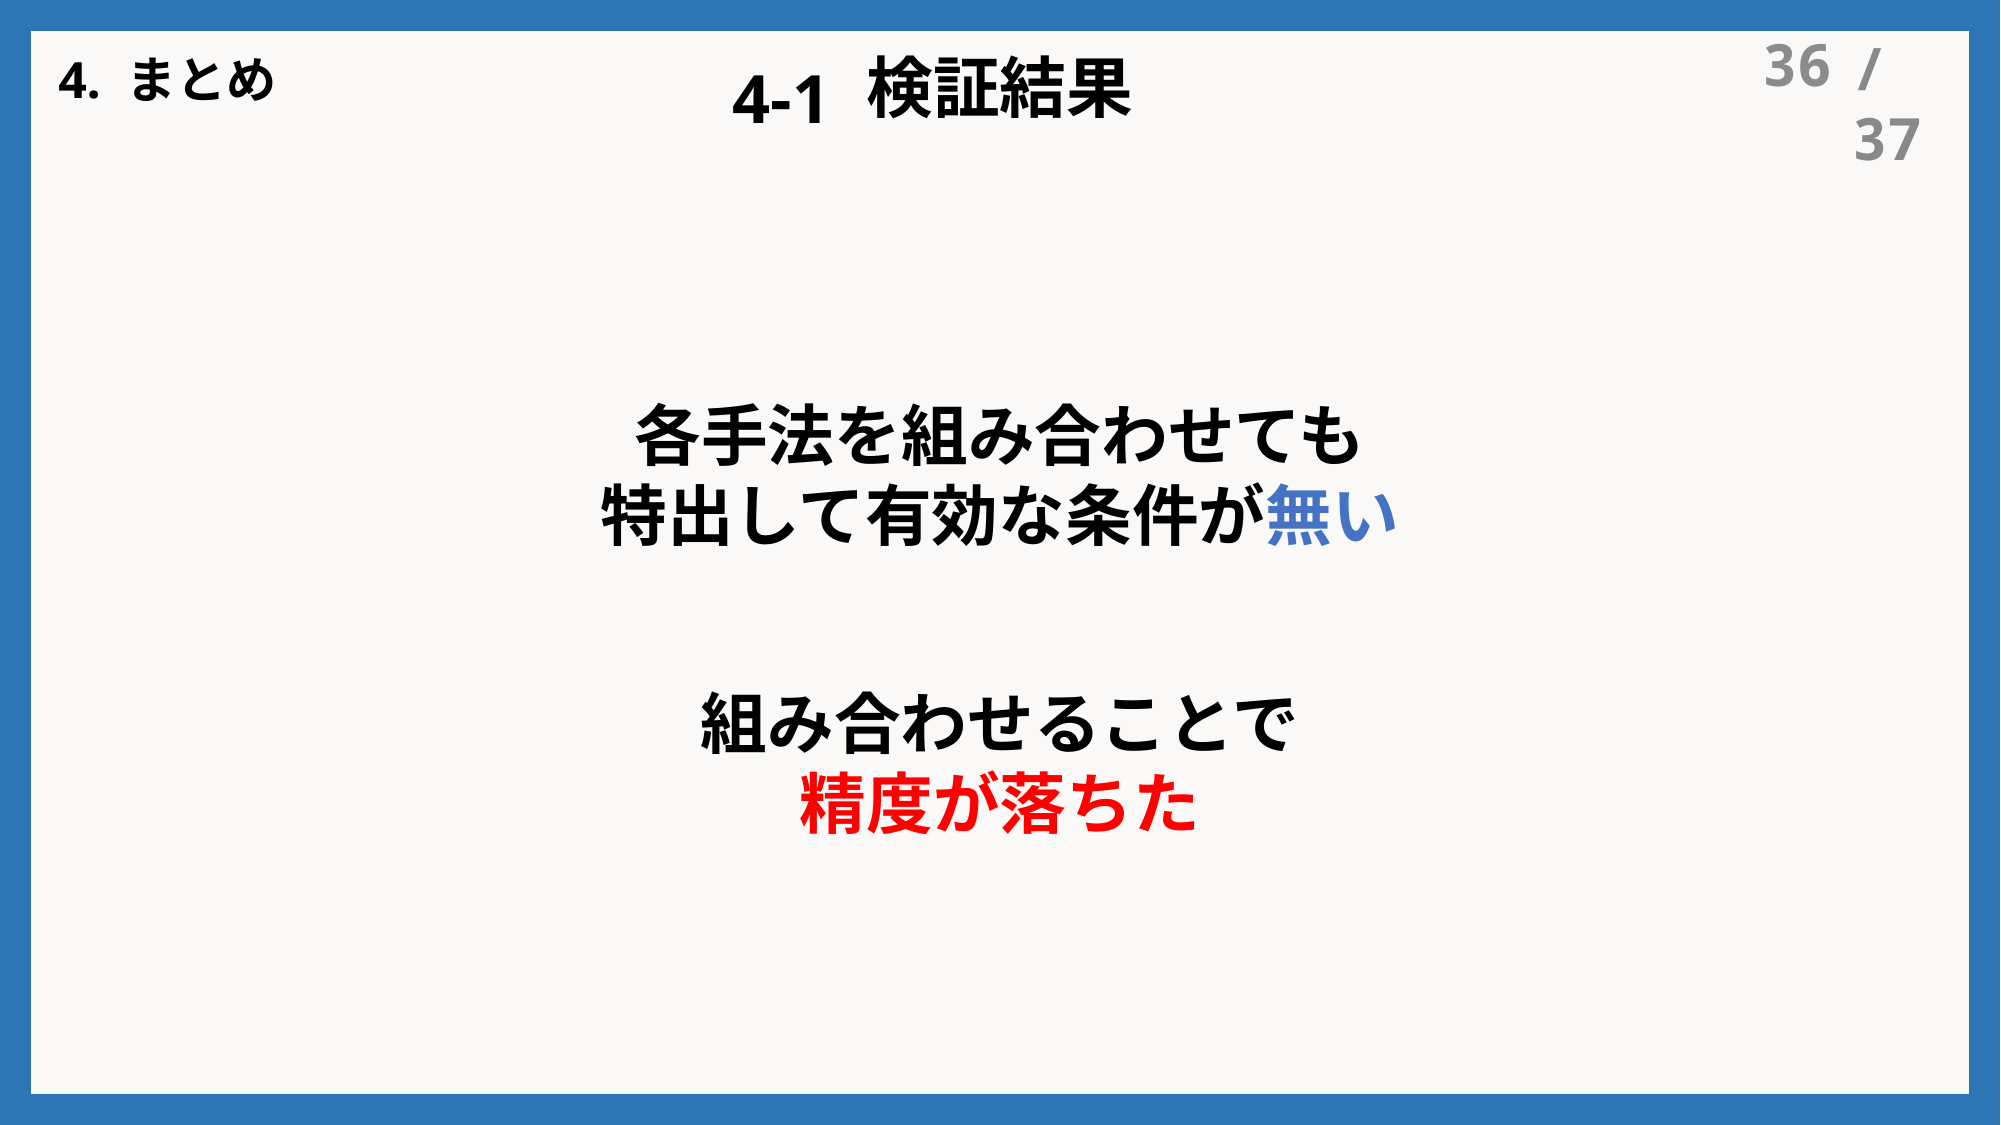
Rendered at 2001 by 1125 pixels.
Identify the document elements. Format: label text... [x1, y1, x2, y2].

text_box [0, 0, 2000, 1125]
text_box 4-1 [717, 49, 846, 144]
text_box 4. まとめ [43, 47, 291, 117]
slide_number 36 [1397, 38, 1848, 99]
text_box 組み合わせることで 精度が落ちた [685, 674, 1315, 850]
text_box 検証結果 [851, 47, 1149, 135]
text_box 各手法を組み合わせても 特出して有効な条件が無い [585, 386, 1415, 562]
